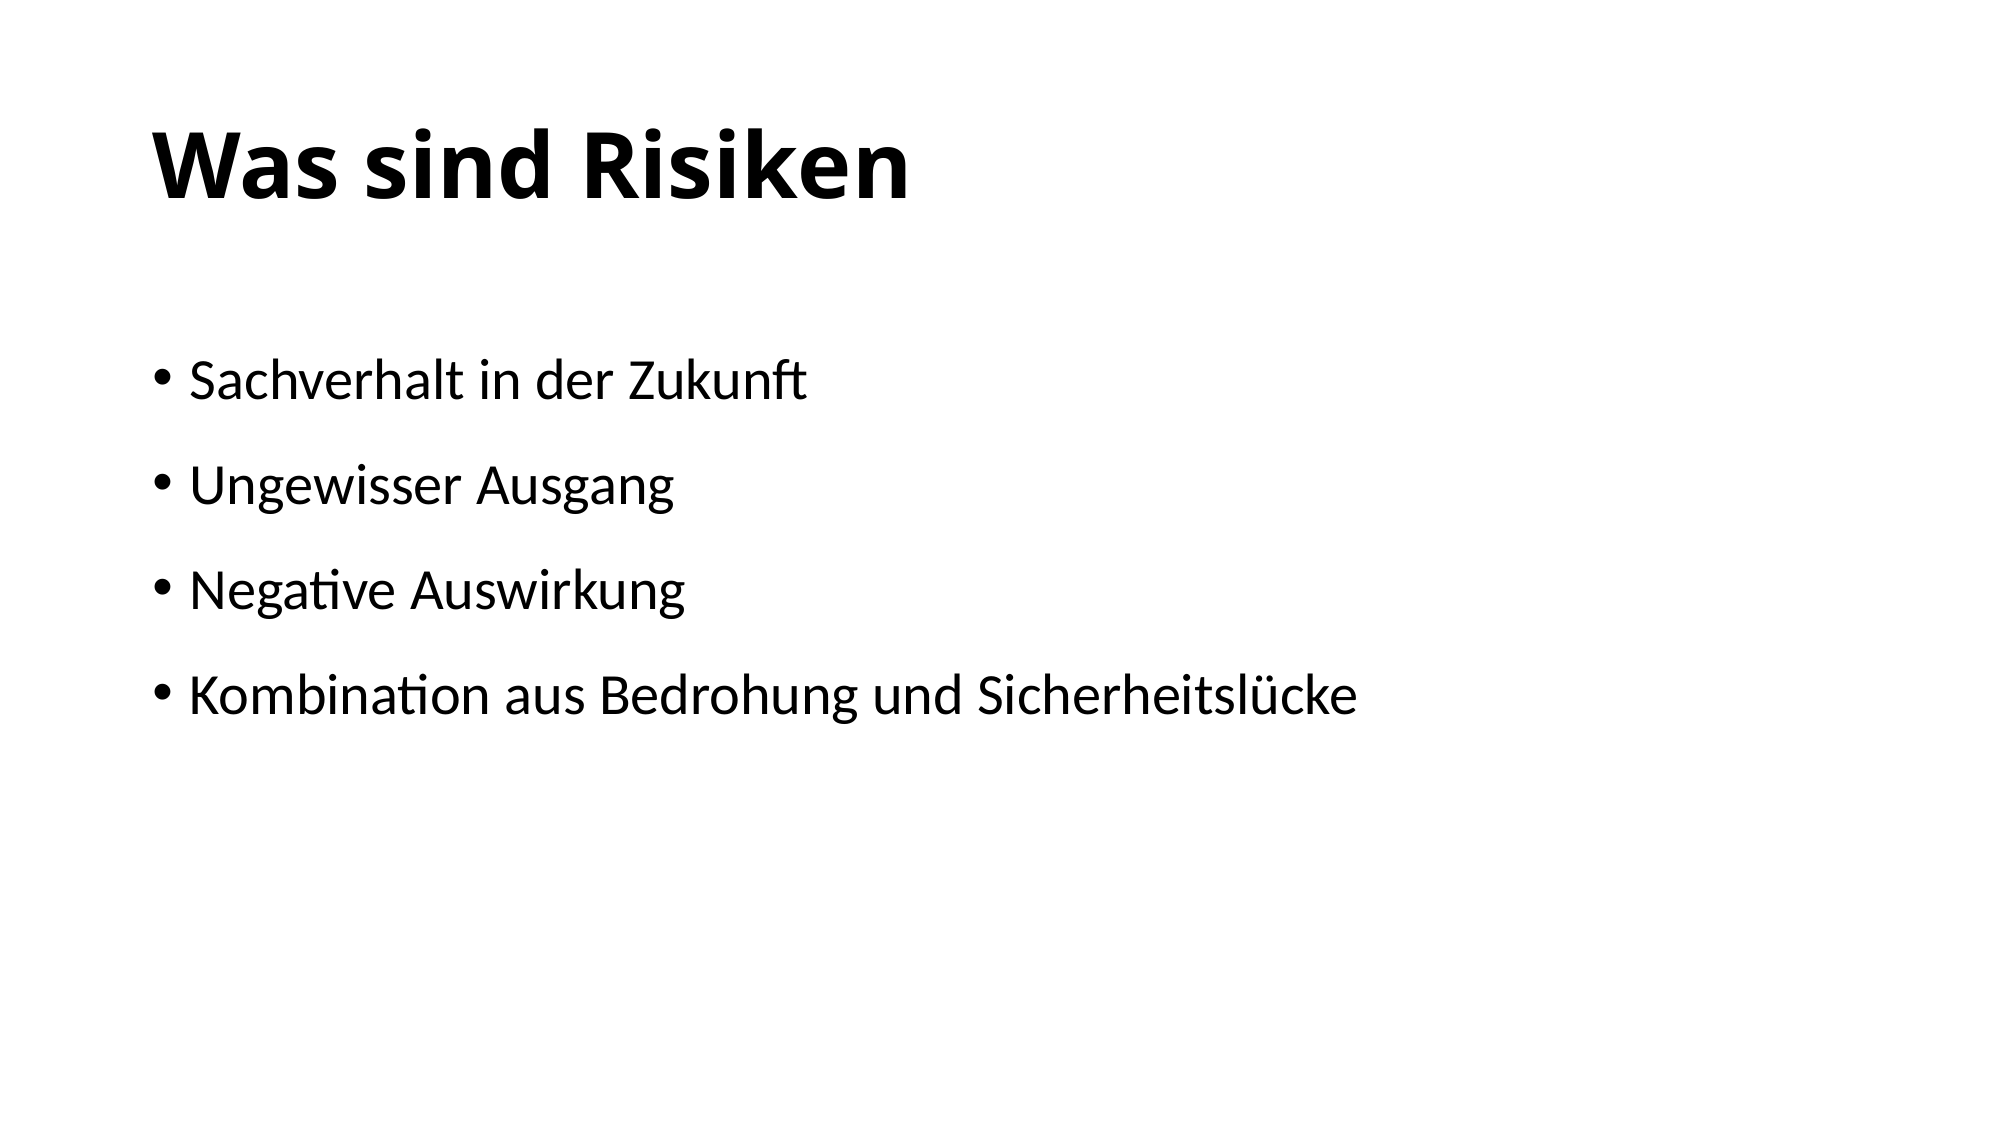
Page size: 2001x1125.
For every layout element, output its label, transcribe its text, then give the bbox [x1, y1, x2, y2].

text_box Sachverhalt in der Zukunft Ungewisser Ausgang Negative Auswirkung Kombination aus Bedrohung und Sicherheitslücke [137, 299, 1863, 1014]
text_box Was sind Risiken [137, 59, 1863, 278]
